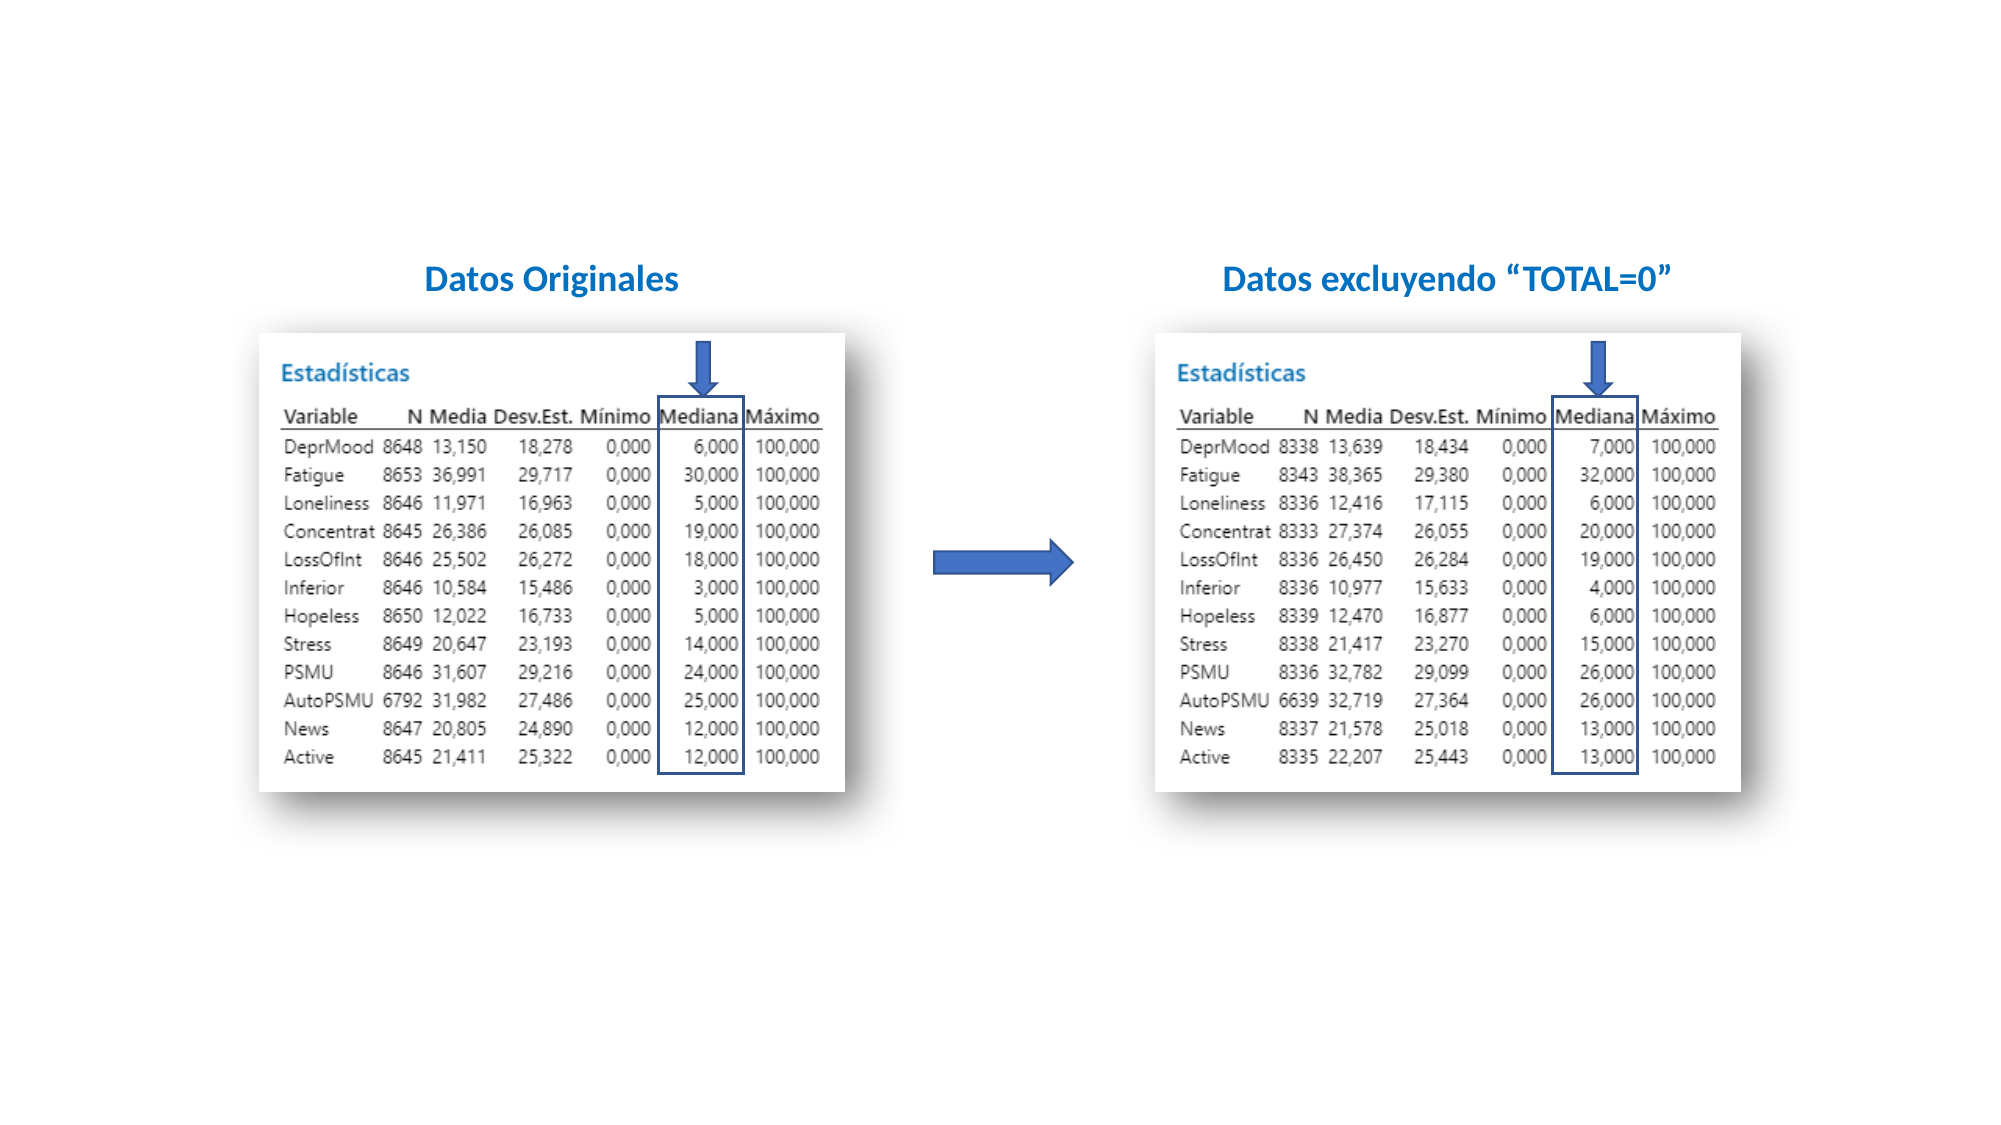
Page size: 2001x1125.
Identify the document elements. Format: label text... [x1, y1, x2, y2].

text_box [933, 537, 1075, 588]
picture [1154, 333, 1741, 792]
text_box Datos excluyendo “TOTAL=0” [1191, 246, 1705, 306]
text_box Datos Originales [295, 246, 809, 306]
picture [258, 333, 845, 792]
